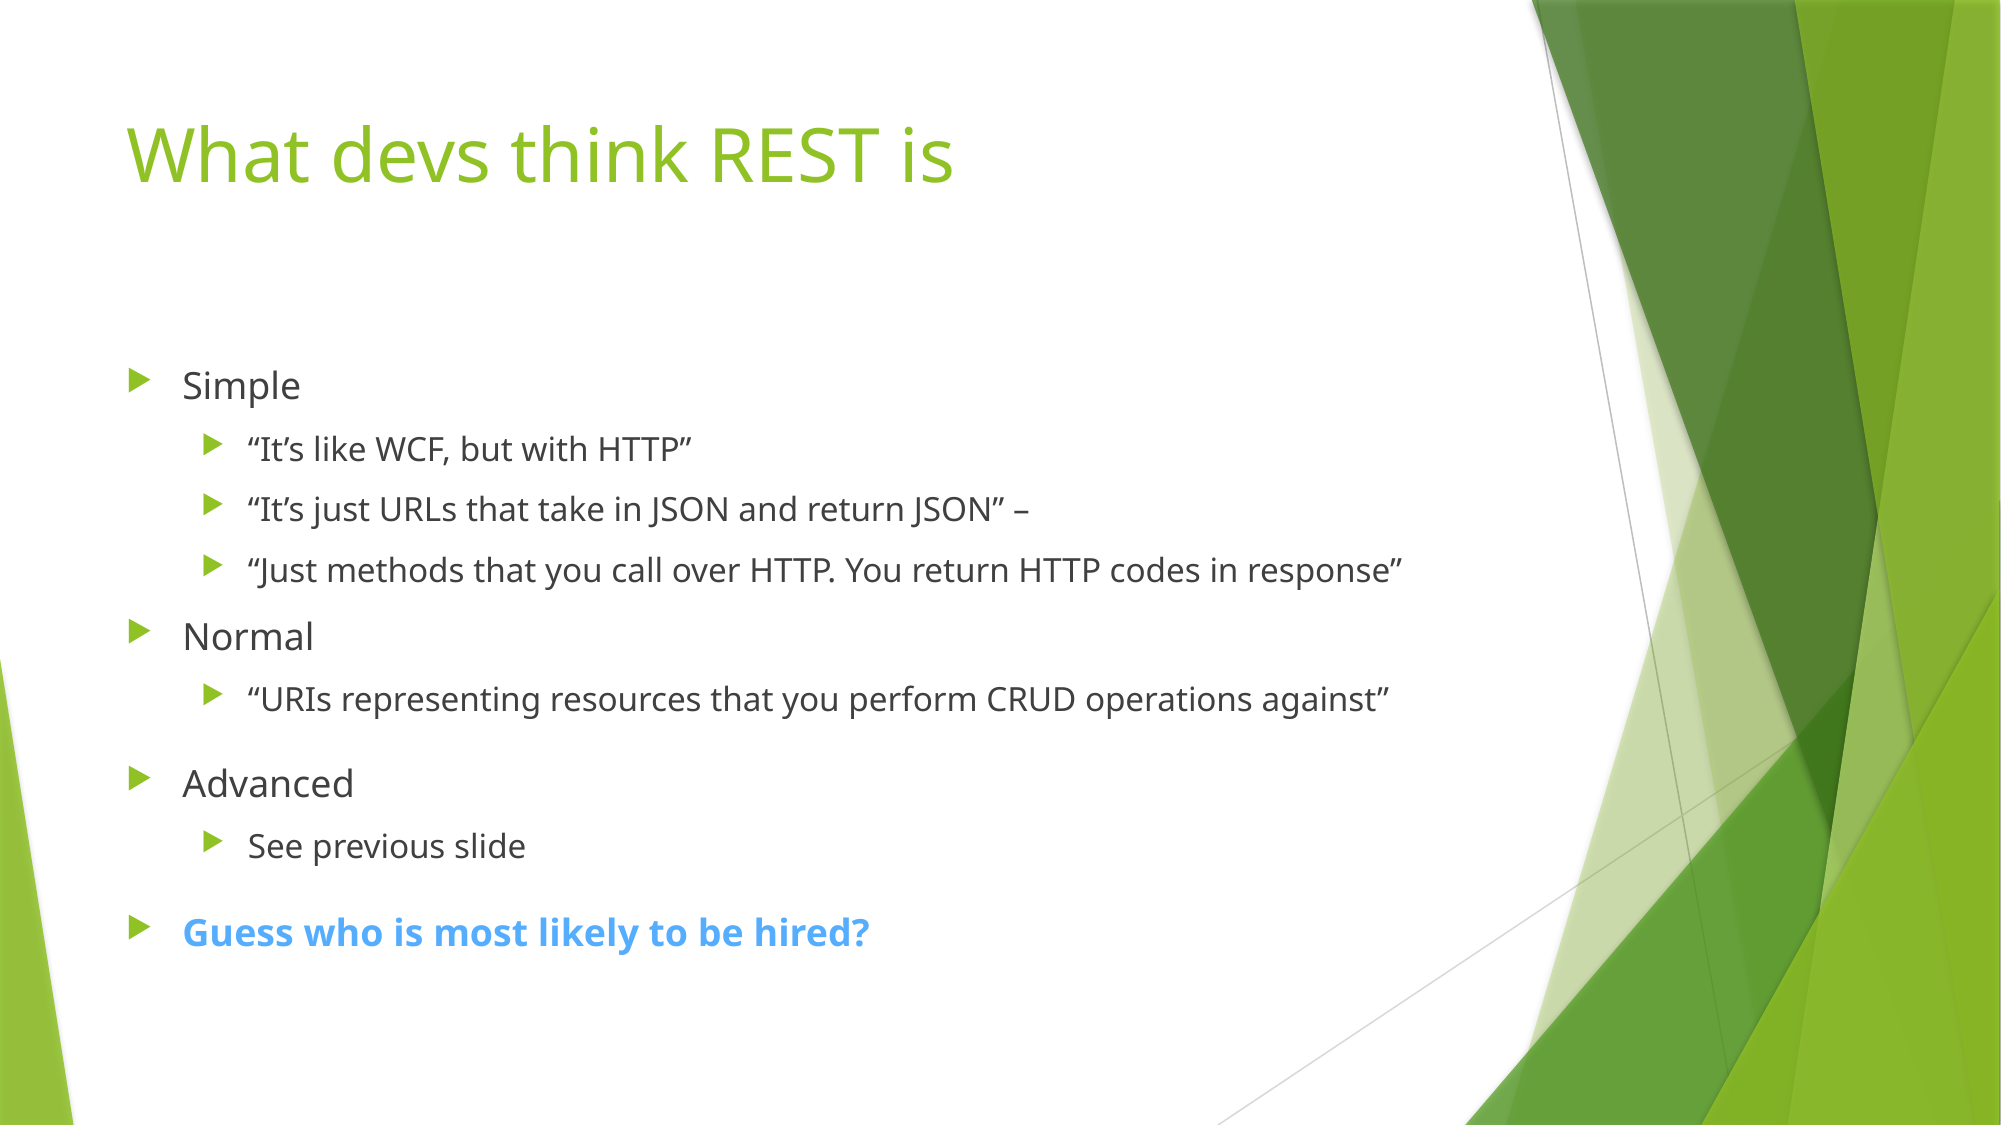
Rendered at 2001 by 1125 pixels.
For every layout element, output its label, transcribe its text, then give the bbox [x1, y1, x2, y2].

text_box Advanced See previous slide [111, 752, 1522, 901]
text_box Normal “URIs representing resources that you perform CRUD operations against” [111, 605, 1522, 752]
list Simple “It’s like WCF, but with HTTP” “It’s just URLs that take in JSON and return JSON” – “Just methods that you call over HTTP. You return HTTP codes in response” [111, 354, 1522, 605]
text_box Guess who is most likely to be hired? [111, 901, 1522, 974]
title What devs think REST is [111, 99, 1522, 317]
